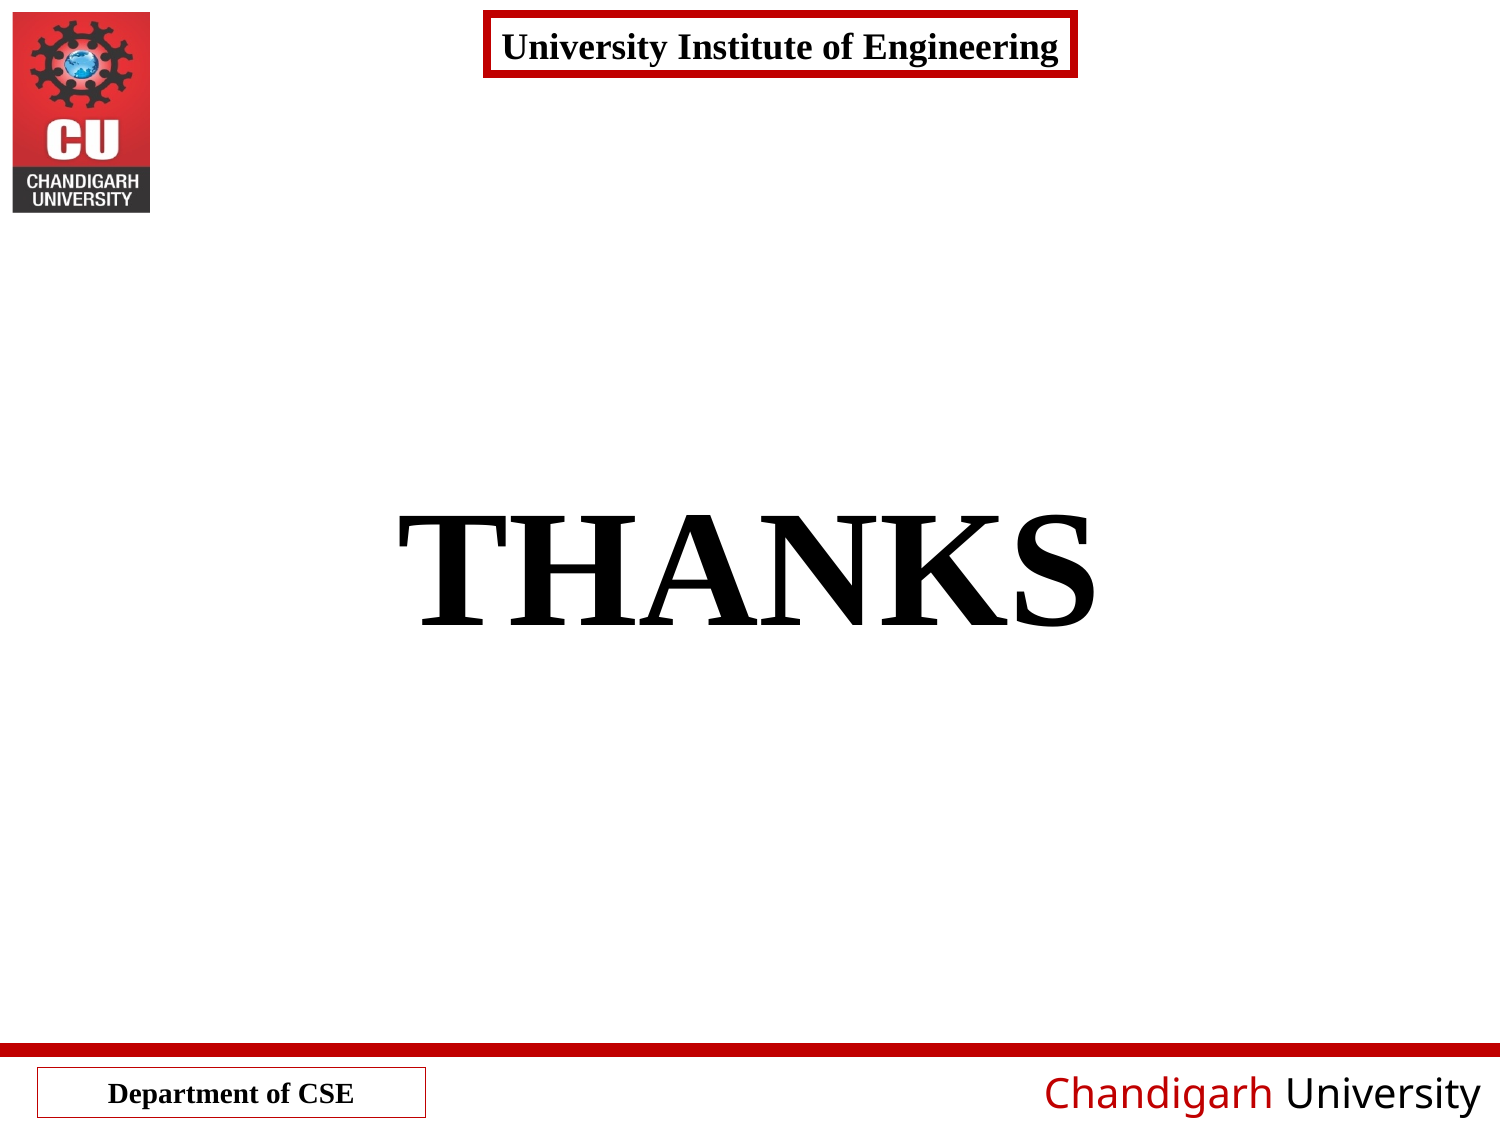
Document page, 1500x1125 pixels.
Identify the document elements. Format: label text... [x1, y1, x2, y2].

list THANKS [75, 262, 1425, 1005]
picture [12, 12, 150, 213]
